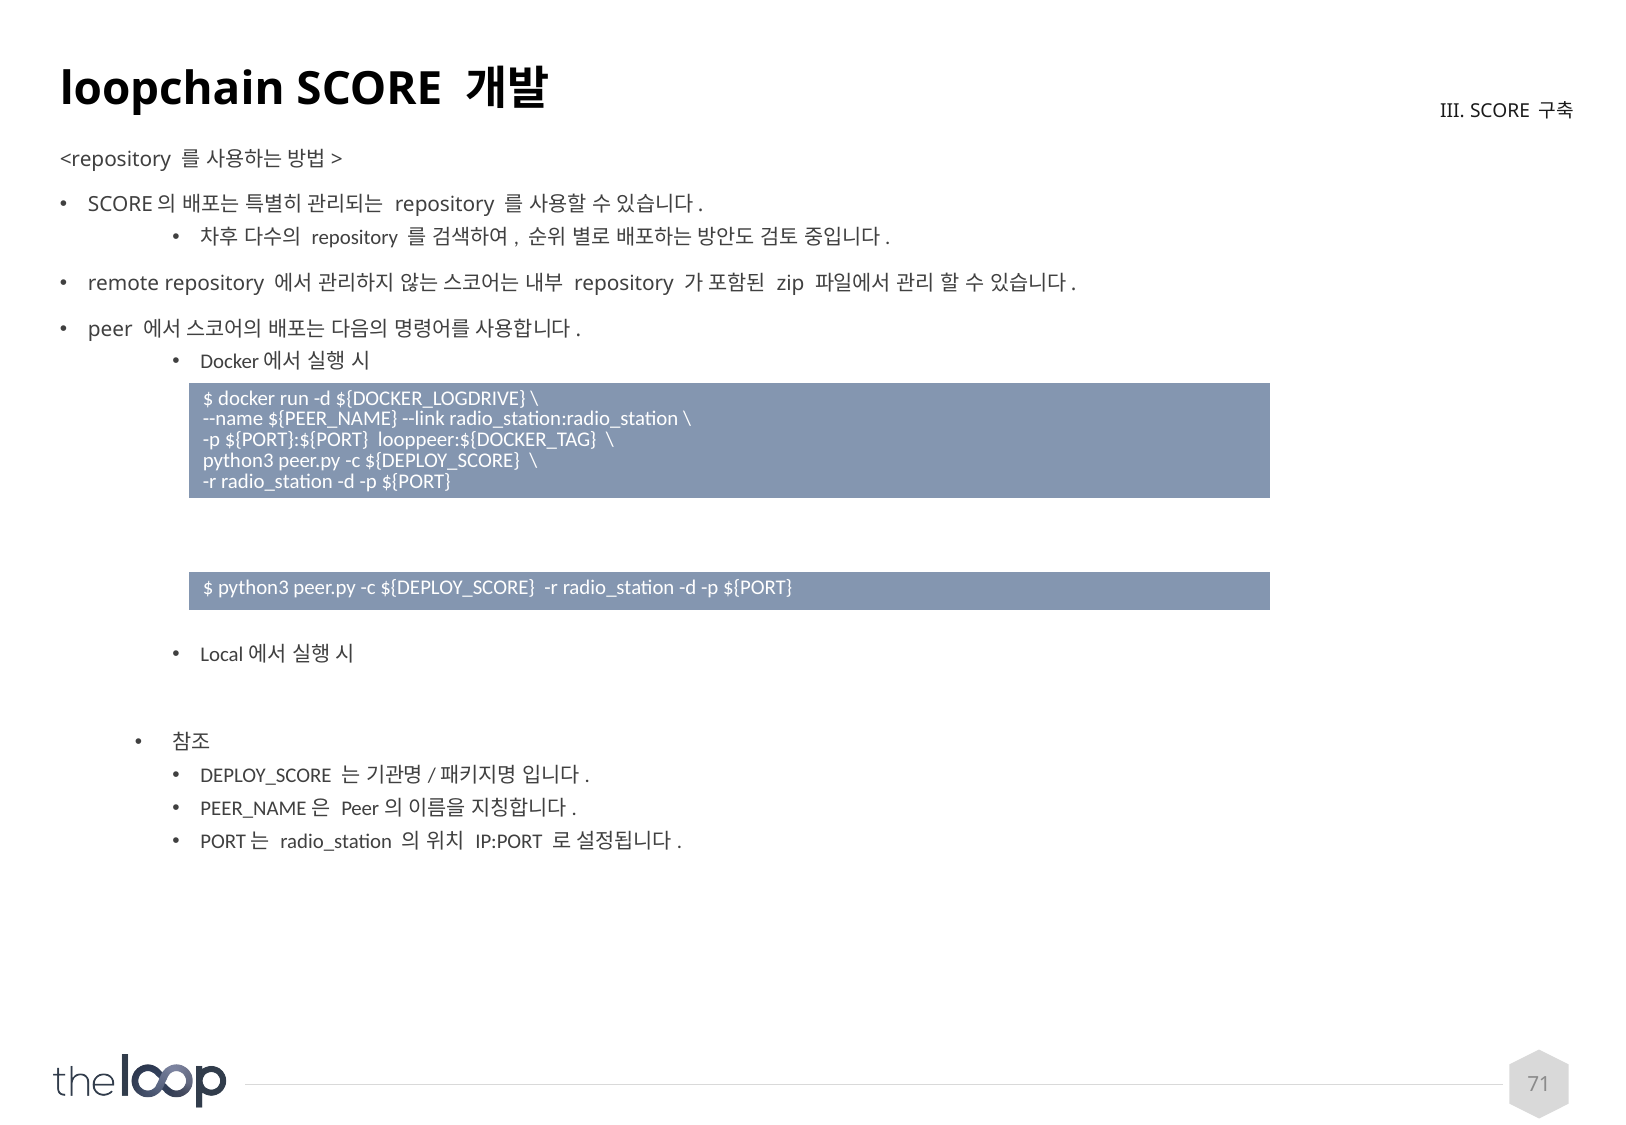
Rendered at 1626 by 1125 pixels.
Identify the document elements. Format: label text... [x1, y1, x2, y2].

slide_number 71 [1497, 1054, 1581, 1115]
title loopchain SCORE 개발 [44, 59, 1514, 121]
table_header $ python3 peer.py -c ${DEPLOY_SCORE} -r radio_station -d -p ${PORT} [189, 572, 1270, 610]
list <repository 를 사용하는 방법> SCORE의 배포는 특별히 관리되는 repository 를 사용할 수 있습니다. 차후 다수의 repository 를 검색하여, 순위 별로 배포하는 방안도 검토 중입니다. remote repository 에서 관리하지 않는 스코어는 내부 repository 가 포함된 zip 파일에서 관리 할 수 있습니다. peer 에서 스코어의 배포는 다음의 명령어를 사용합니다. Docker에서 실행 시 Local에서 실행 시 참조 DEPLOY_SCORE 는 기관명/패키지명 입니다. PEER_NAME은 Peer의 이름을 지칭합니다. PORT는 radio_station 의 위치 IP:PORT 로 설정됩니다. [44, 137, 1528, 959]
text_box III. SCORE 구축 [1271, 93, 1589, 130]
table_header $ docker run -d ${DOCKER_LOGDRIVE} \ --name ${PEER_NAME} --link radio_station:radio_station \ -p ${PORT}:${PORT} looppeer:${DOCKER_TAG} \ python3 peer.py -c ${DEPLOY_SCORE} \ -r radio_station -d -p ${PORT} [189, 383, 1270, 498]
picture [21, 1021, 258, 1125]
